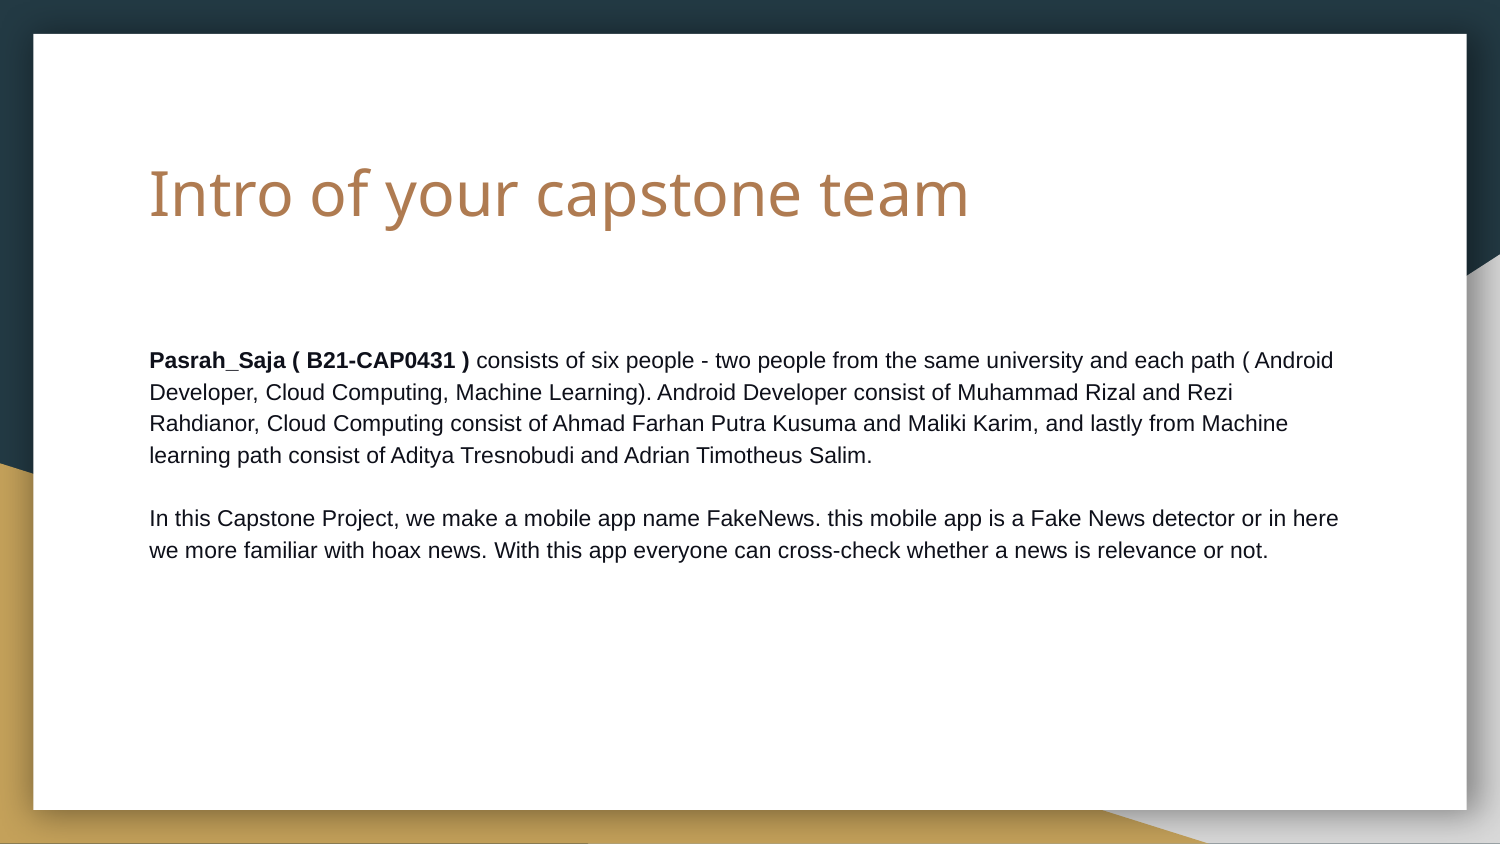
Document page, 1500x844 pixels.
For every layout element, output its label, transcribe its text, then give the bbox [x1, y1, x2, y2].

list Pasrah_Saja ( B21-CAP0431 ) consists of six people - two people from the same university and each path ( Android Developer, Cloud Computing, Machine Learning). Android Developer consist of Muhammad Rizal and Rezi Rahdianor, Cloud Computing consist of Ahmad Farhan Putra Kusuma and Maliki Karim, and lastly from Machine learning path consist of Aditya Tresnobudi and Adrian Timotheus Salim. In this Capstone Project, we make a mobile app name FakeNews. this mobile app is a Fake News detector or in here we more familiar with hoax news. With this app everyone can cross-check whether a news is relevance or not. [134, 326, 1366, 729]
title Intro of your capstone team [134, 138, 1366, 296]
